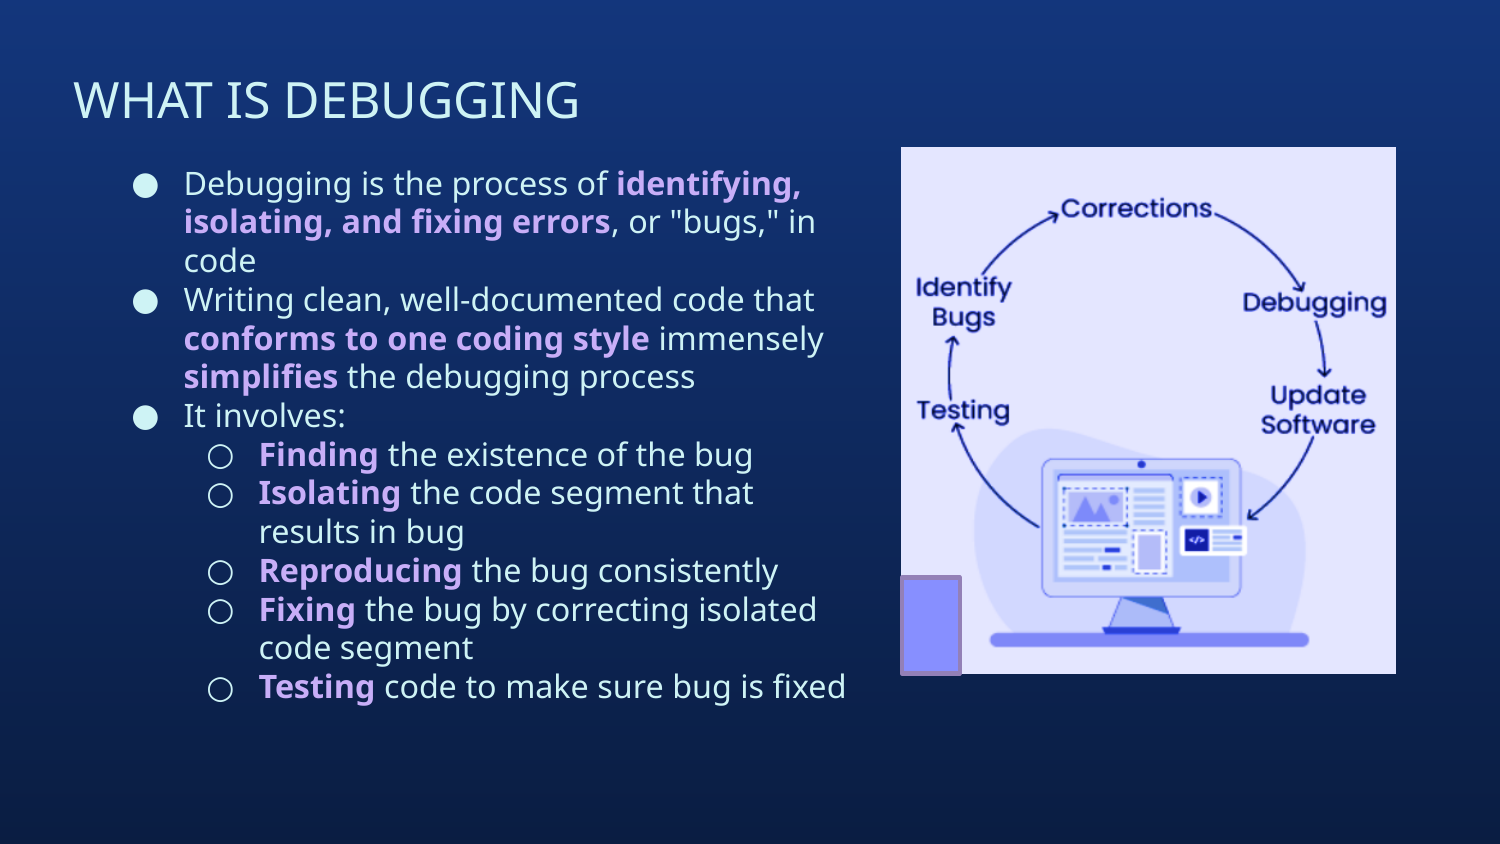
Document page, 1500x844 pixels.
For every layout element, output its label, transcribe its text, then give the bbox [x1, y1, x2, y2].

text_box Debugging is the process of identifying, isolating, and fixing errors, or "bugs," in code Writing clean, well-documented code that conforms to one coding style immensely simplifies the debugging process It involves: Finding the existence of the bug Isolating the code segment that results in bug Reproducing the bug consistently Fixing the bug by correcting isolated code segment Testing code to make sure bug is fixed [93, 147, 868, 601]
picture [901, 147, 1397, 674]
text_box WHAT IS DEBUGGING [58, 53, 1323, 148]
